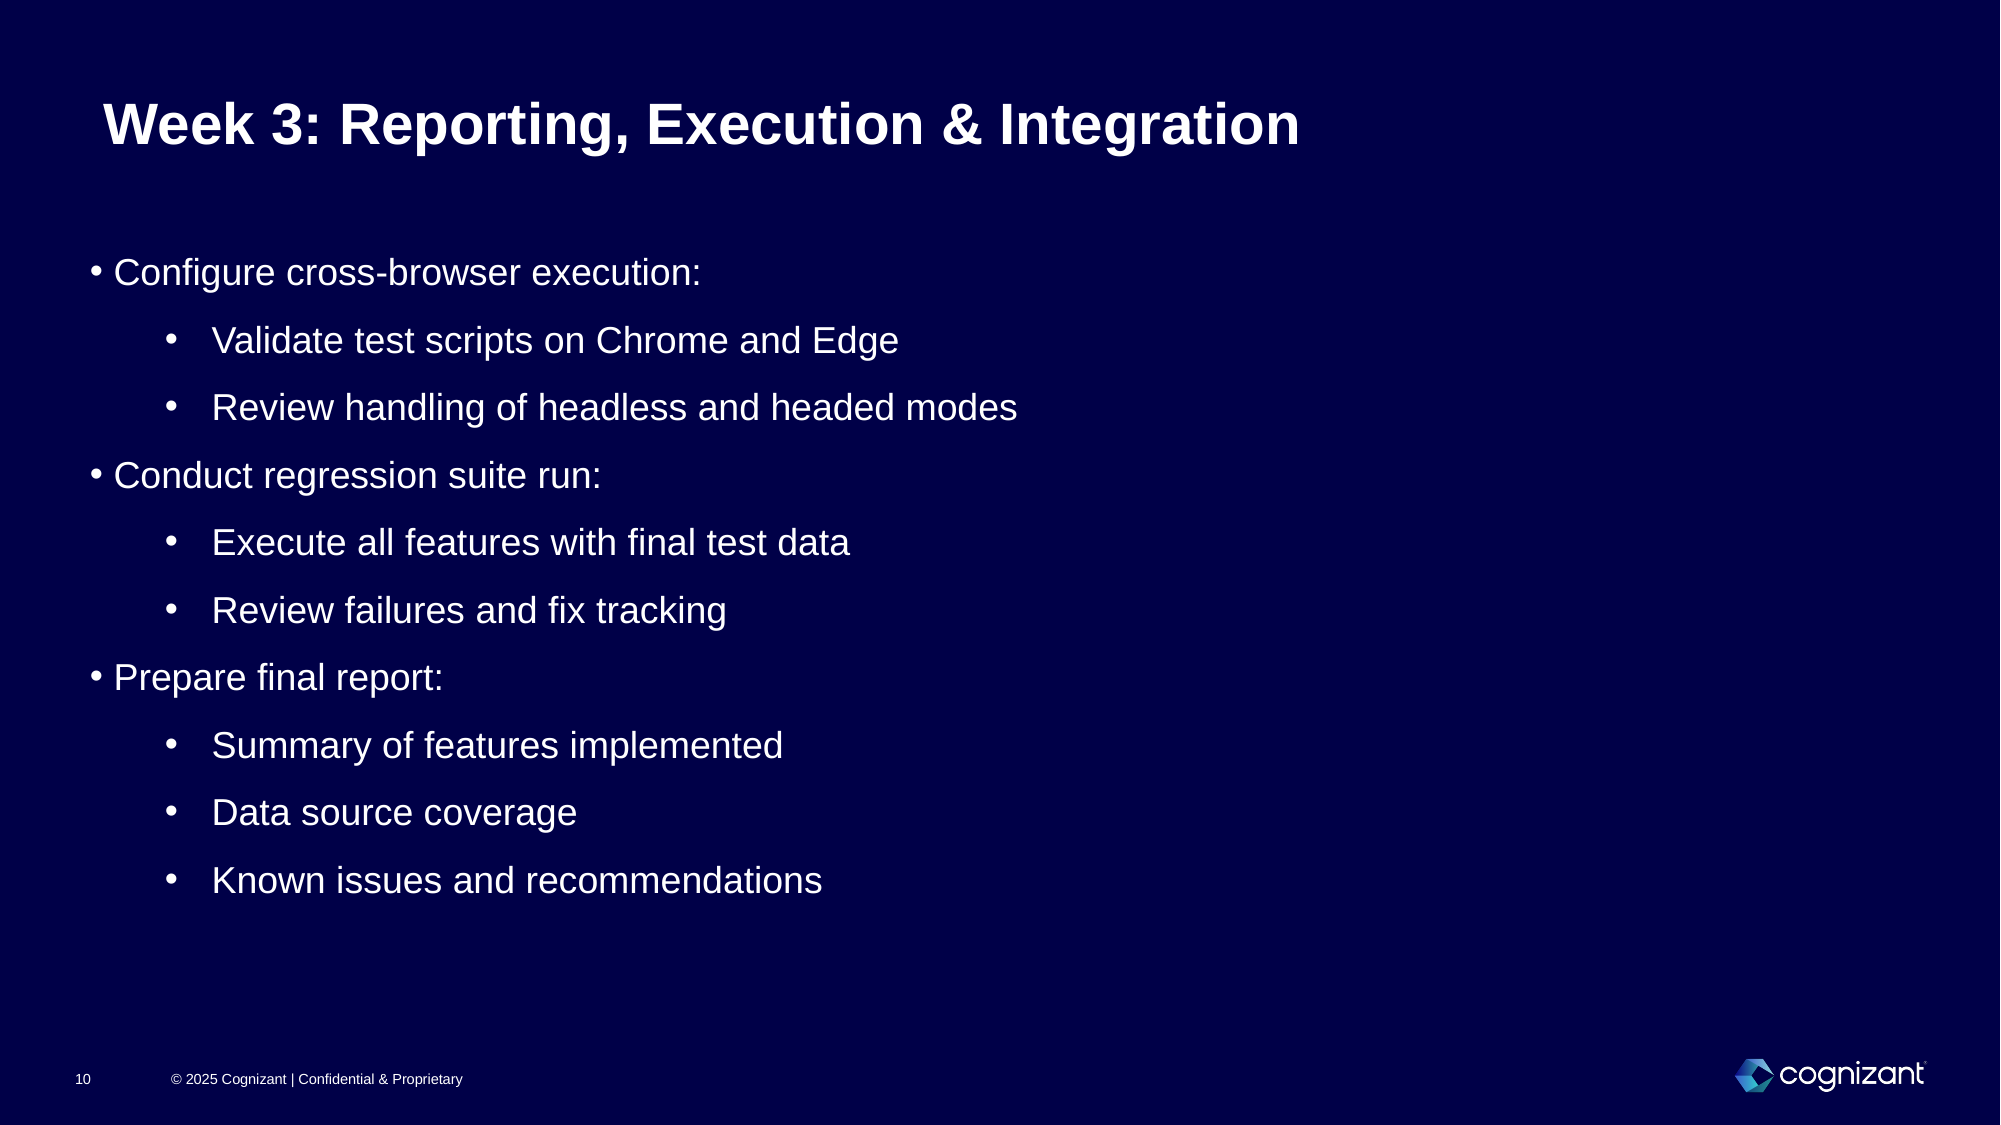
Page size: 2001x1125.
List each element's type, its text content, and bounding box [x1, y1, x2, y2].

text_box Week 3: Reporting, Execution & Integration [103, 85, 1867, 156]
picture [1717, 1042, 1941, 1109]
slide_number 10 [75, 1037, 133, 1088]
footer © 2025 Cognizant | Confidential & Proprietary [171, 1037, 470, 1088]
text_box Configure cross-browser execution: Validate test scripts on Chrome and Edge Review handling of headless and headed modes Conduct regression suite run: Execute all features with final test data Review failures and fix tracking Prepare final report: Summary of features implemented Data source coverage Known issues and recommendations [75, 218, 1783, 908]
